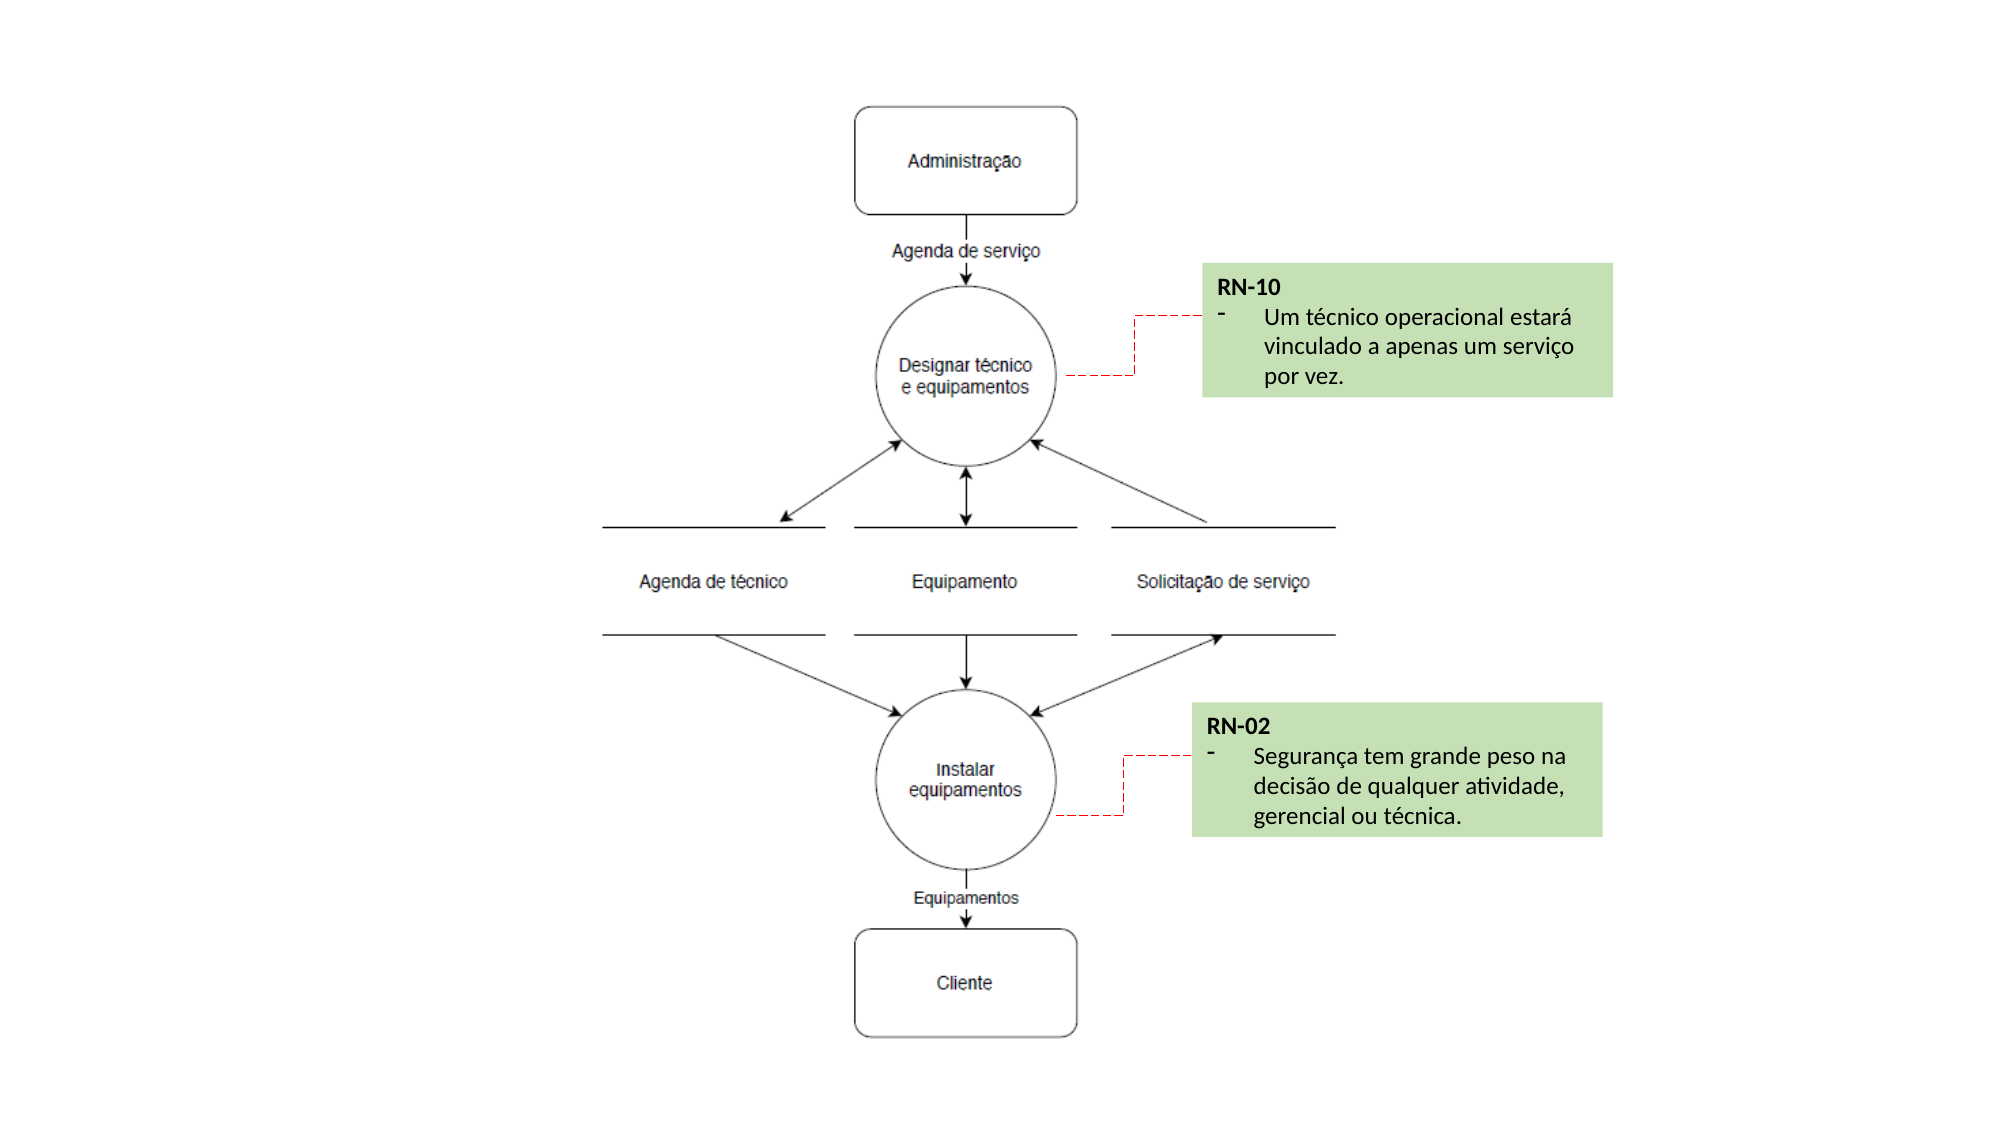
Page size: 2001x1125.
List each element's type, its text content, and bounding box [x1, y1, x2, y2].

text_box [1066, 315, 1203, 376]
picture [540, 63, 1385, 1089]
text_box RN-02 Segurança tem grande peso na decisão de qualquer atividade, gerencial ou técnica. [1385, 702, 1603, 837]
text_box RN-10 Um técnico operacional estará vinculado a apenas um serviço por vez. [1385, 262, 1614, 398]
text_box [1055, 755, 1193, 816]
